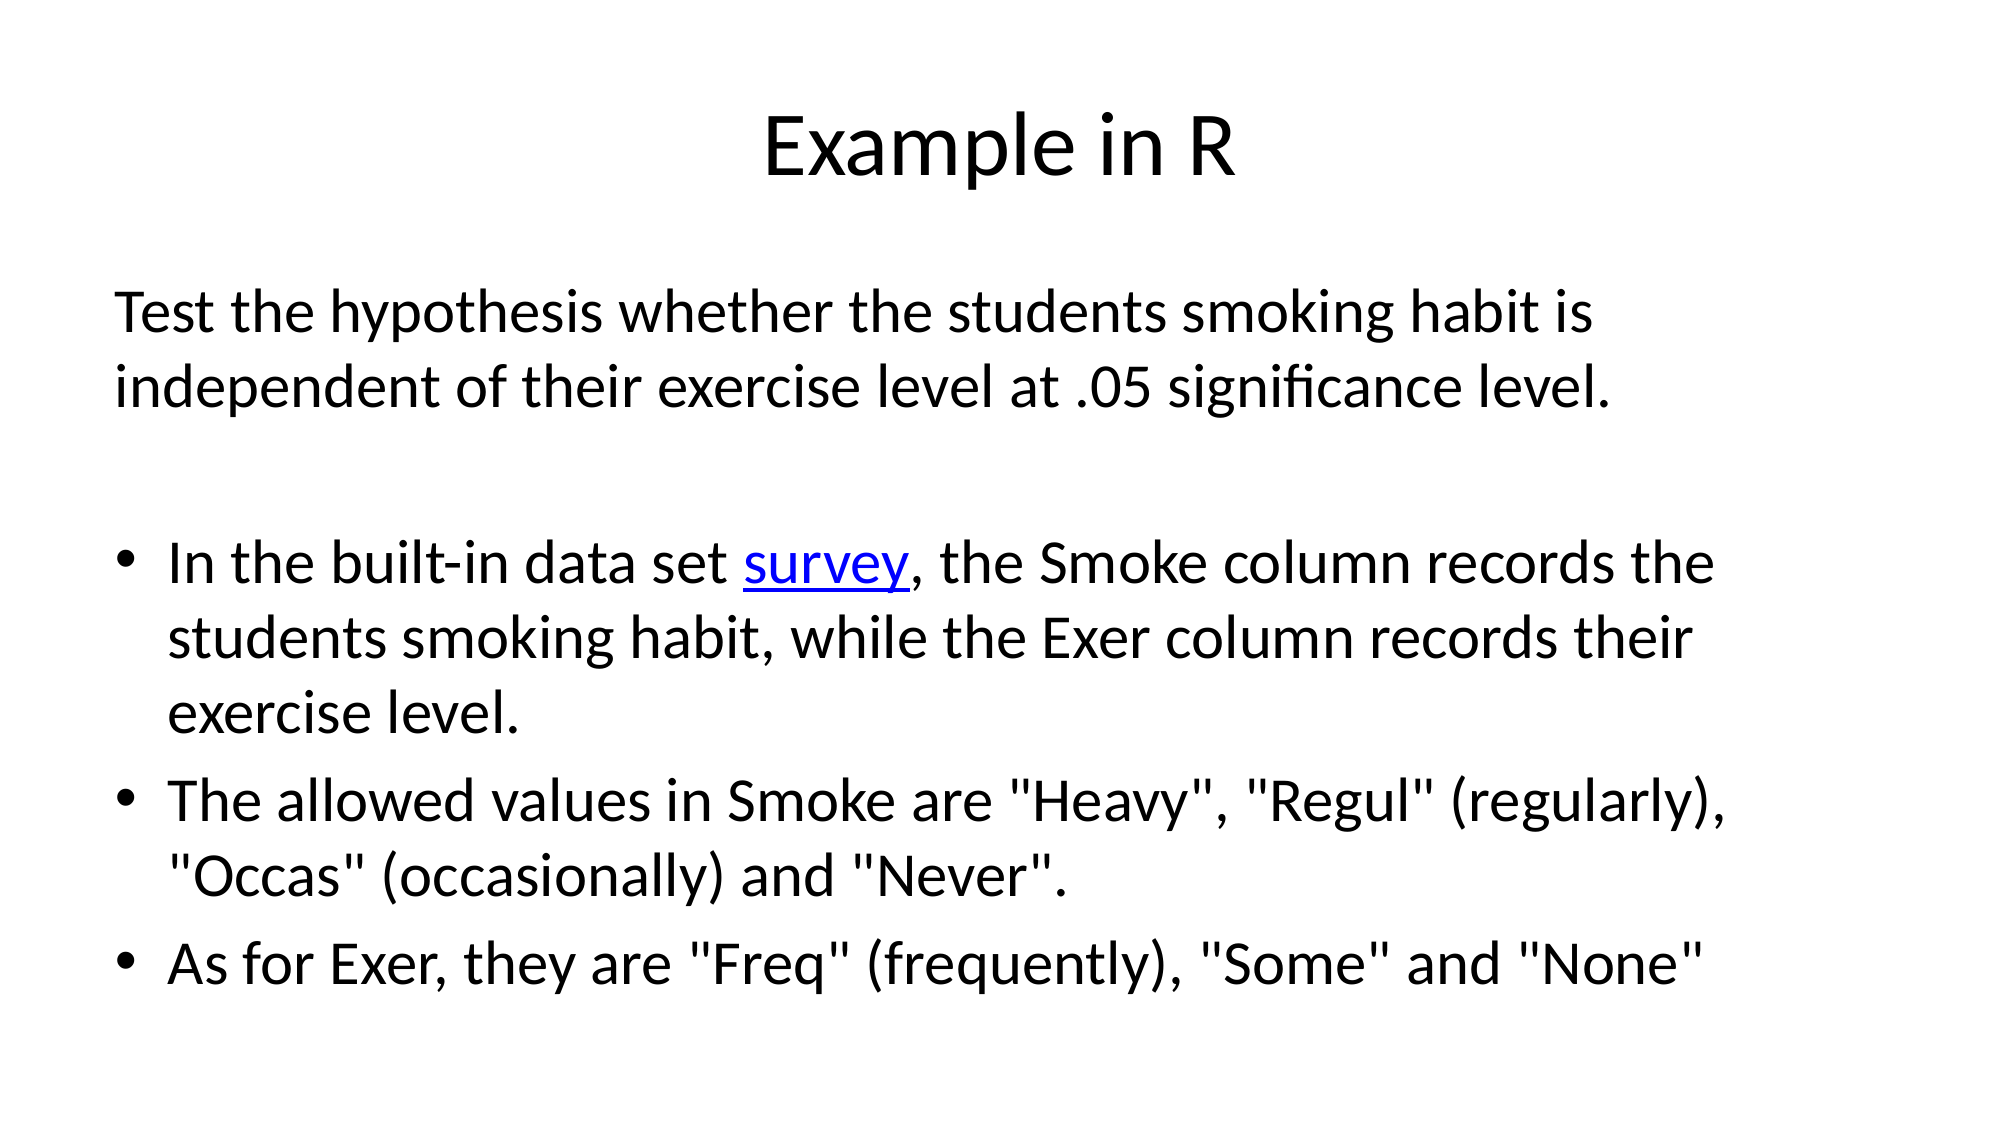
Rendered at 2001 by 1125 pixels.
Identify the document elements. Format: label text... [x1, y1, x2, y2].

list Test the hypothesis whether the students smoking habit is independent of their exercise level at .05 significance level. In the built-in data set survey, the Smoke column records the students smoking habit, while the Exer column records their exercise level. The allowed values in Smoke are "Heavy", "Regul" (regularly), "Occas" (occasionally) and "Never". As for Exer, they are "Freq" (frequently), "Some" and "None" [99, 262, 1900, 1005]
title Example in R [99, 45, 1900, 233]
